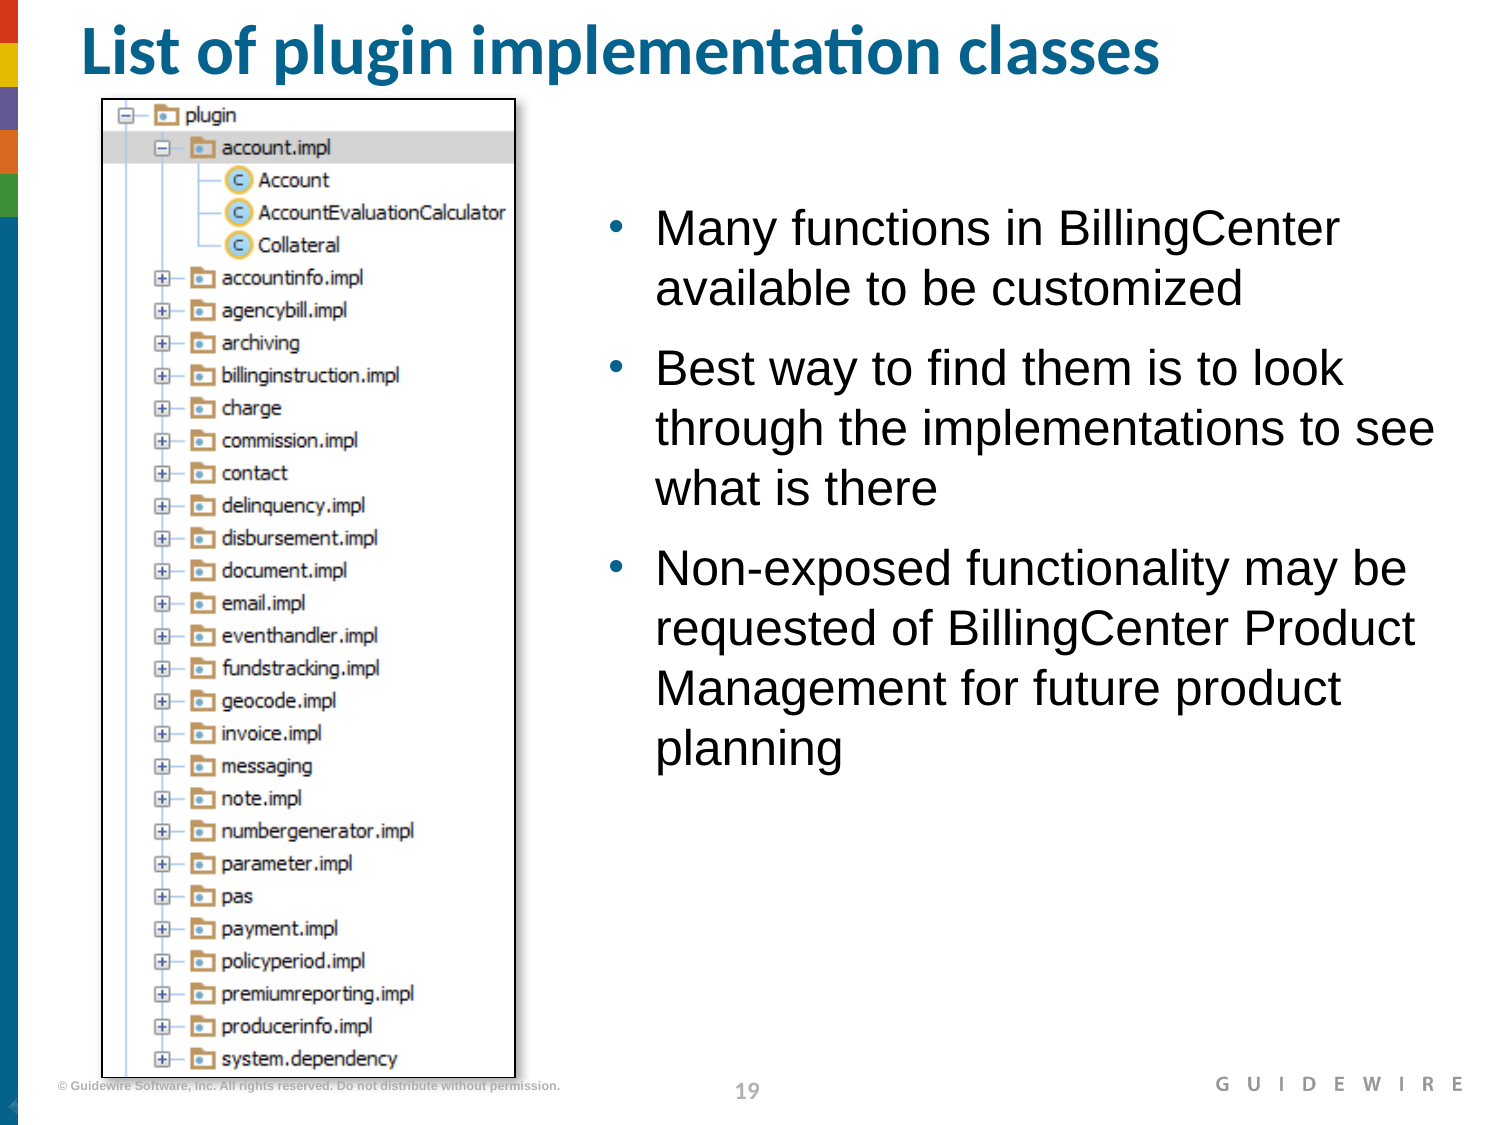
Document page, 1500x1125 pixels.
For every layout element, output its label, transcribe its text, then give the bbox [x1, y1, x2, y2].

picture [1215, 1073, 1480, 1096]
picture [10, 1101, 18, 1111]
picture [102, 99, 515, 1078]
picture [0, 0, 18, 216]
list Many functions in BillingCenter available to be customized Best way to find them is to look through the implementations to see what is there Non-exposed functionality may be requested of BillingCenter Product Management for future product planning [608, 195, 1450, 1049]
title List of plugin implementation classes [81, 19, 1446, 142]
